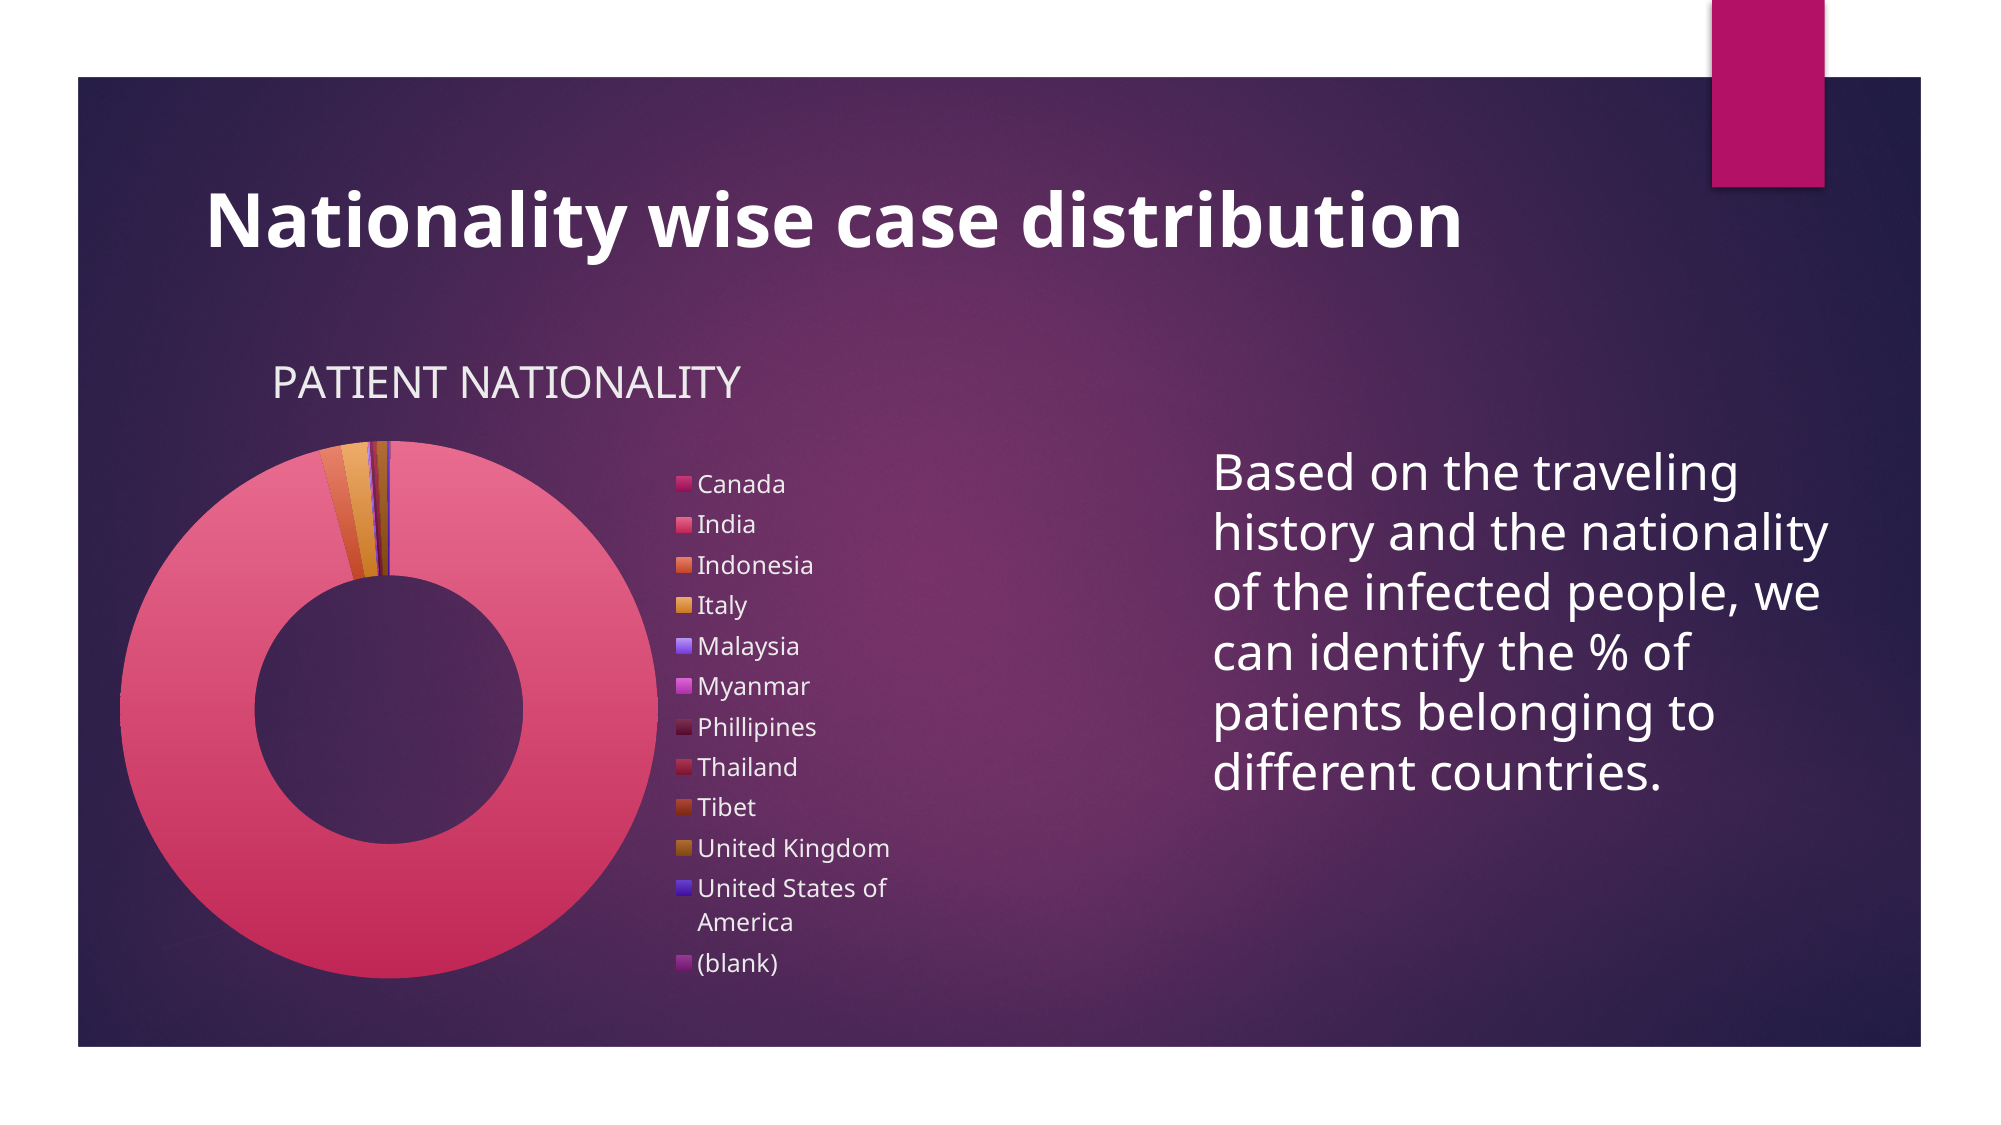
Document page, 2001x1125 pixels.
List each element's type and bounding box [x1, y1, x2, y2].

chart [103, 275, 918, 1035]
text_box [0, 0, 2000, 1125]
